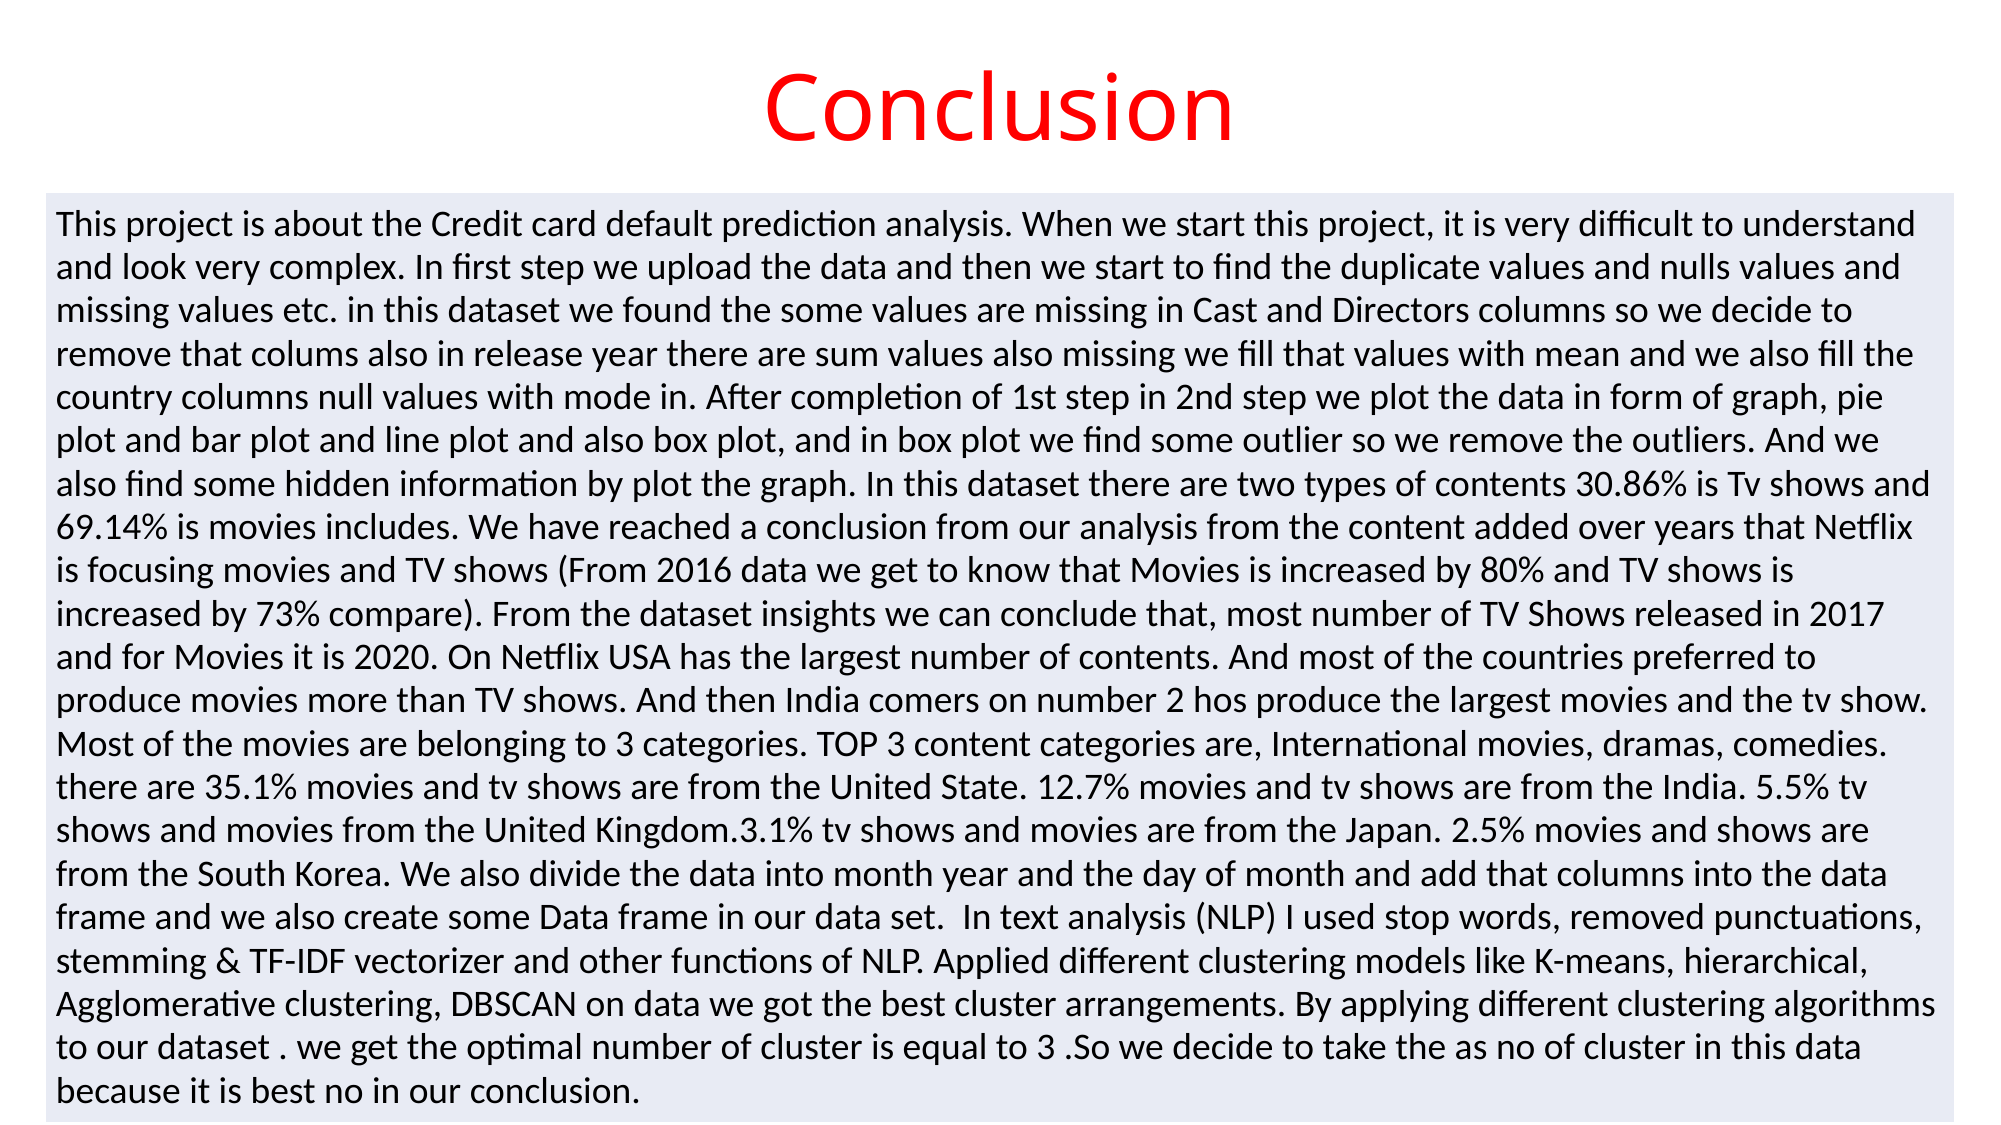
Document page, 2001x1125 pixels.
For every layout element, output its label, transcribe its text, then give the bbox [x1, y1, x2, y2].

title Conclusion [137, 0, 1863, 191]
table_header This project is about the Credit card default prediction analysis. When we start this project, it is very difficult to understand and look very complex. In first step we upload the data and then we start to find the duplicate values and nulls values and missing values etc. in this dataset we found the some values are missing in Cast and Directors columns so we decide to remove that colums also in release year there are sum values also missing we fill that values with mean and we also fill the country columns null values with mode in. After completion of 1st step in 2nd step we plot the data in form of graph, pie plot and bar plot and line plot and also box plot, and in box plot we find some outlier so we remove the outliers. And we also find some hidden information by plot the graph. In this dataset there are two types of contents 30.86% is Tv shows and 69.14% is movies includes. We have reached a conclusion from our analysis from the content added over years that Netflix is focusing movies and TV shows (From 2016 data we get to know that Movies is increased by 80% and TV shows is increased by 73% compare). From the dataset insights we can conclude that, most number of TV Shows released in 2017 and for Movies it is 2020. On Netflix USA has the largest number of contents. And most of the countries preferred to produce movies more than TV shows. And then India comers on number 2 hos produce the largest movies and the tv show. Most of the movies are belonging to 3 categories. TOP 3 content categories are, International movies, dramas, comedies. there are 35.1% movies and tv shows are from the United State. 12.7% movies and tv shows are from the India. 5.5% tv shows and movies from the United Kingdom.3.1% tv shows and movies are from the Japan. 2.5% movies and shows are from the South Korea. We also divide the data into month year and the day of month and add that columns into the data frame and we also create some Data frame in our data set. In text analysis (NLP) I used stop words, removed punctuations, stemming & TF-IDF vectorizer and other functions of NLP. Applied different clustering models like K-means, hierarchical, Agglomerative clustering, DBSCAN on data we got the best cluster arrangements. By applying different clustering algorithms to our dataset . we get the optimal number of cluster is equal to 3 .So we decide to take the as no of cluster in this data because it is best no in our conclusion. [46, 193, 1954, 1122]
